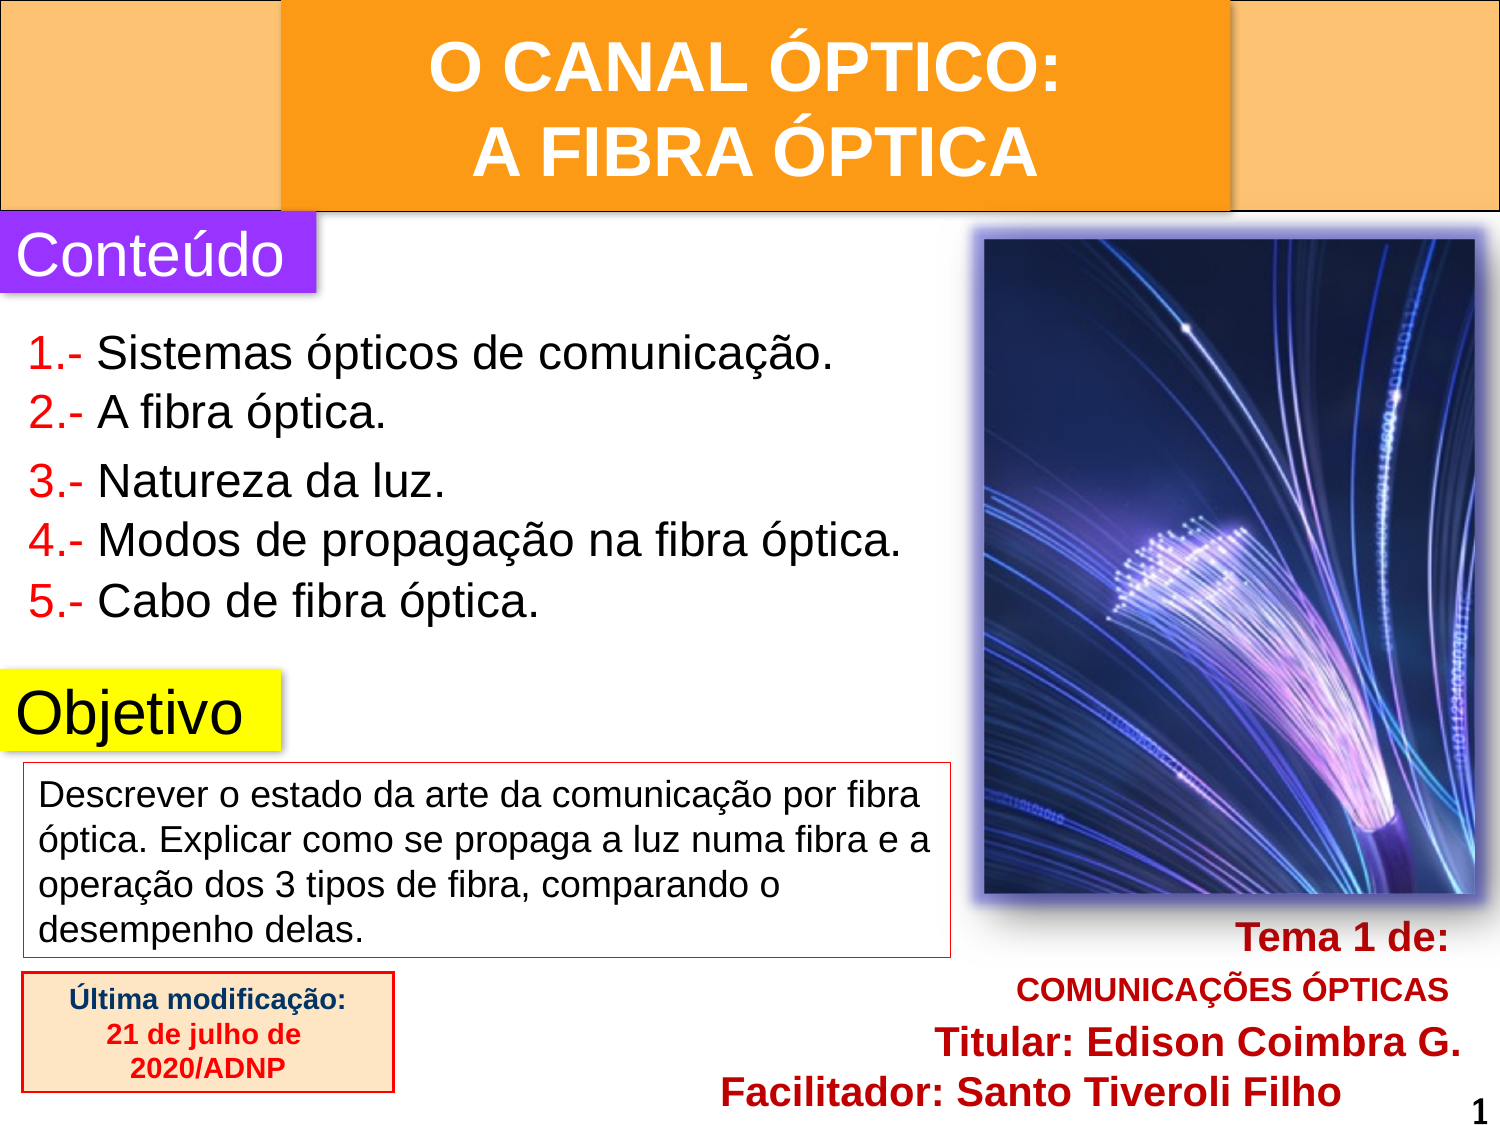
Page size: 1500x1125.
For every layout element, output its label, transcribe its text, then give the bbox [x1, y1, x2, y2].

picture [901, 240, 1500, 893]
text_box 5.- Cabo de fibra óptica. [13, 562, 896, 635]
text_box Objetivo [0, 668, 282, 751]
text_box 3.- Natureza da luz. [13, 442, 896, 515]
text_box Titular: Edison Coimbra G. Facilitador: Santo Tiveroli Filho [585, 1007, 1477, 1125]
text_box [1237, 0, 1500, 211]
text_box Tema 1 de: [849, 902, 1465, 968]
text_box [0, 1089, 286, 1125]
text_box Última modificação: 21 de julho de 2020/ADNP [22, 972, 394, 1093]
text_box Descrever o estado da arte da comunicação por fibra óptica. Explicar como se propaga a luz numa fibra e a operação dos 3 tipos de fibra, comparando o desempenho delas. [23, 762, 951, 958]
text_box 1 [1477, 1082, 1500, 1125]
text_box COMUNICAÇÕES ÓPTICAS [726, 960, 1465, 1016]
text_box 4.- Modos de propagação na fibra óptica. [13, 515, 896, 562]
text_box 1.- Sistemas ópticos de comunicação. [12, 314, 880, 387]
title O CANAL ÓPTICO: A FIBRA ÓPTICA [280, 0, 1231, 212]
text_box Conteúdo [0, 210, 317, 293]
text_box 2.- A fibra óptica. [13, 373, 896, 442]
text_box [0, 0, 280, 210]
